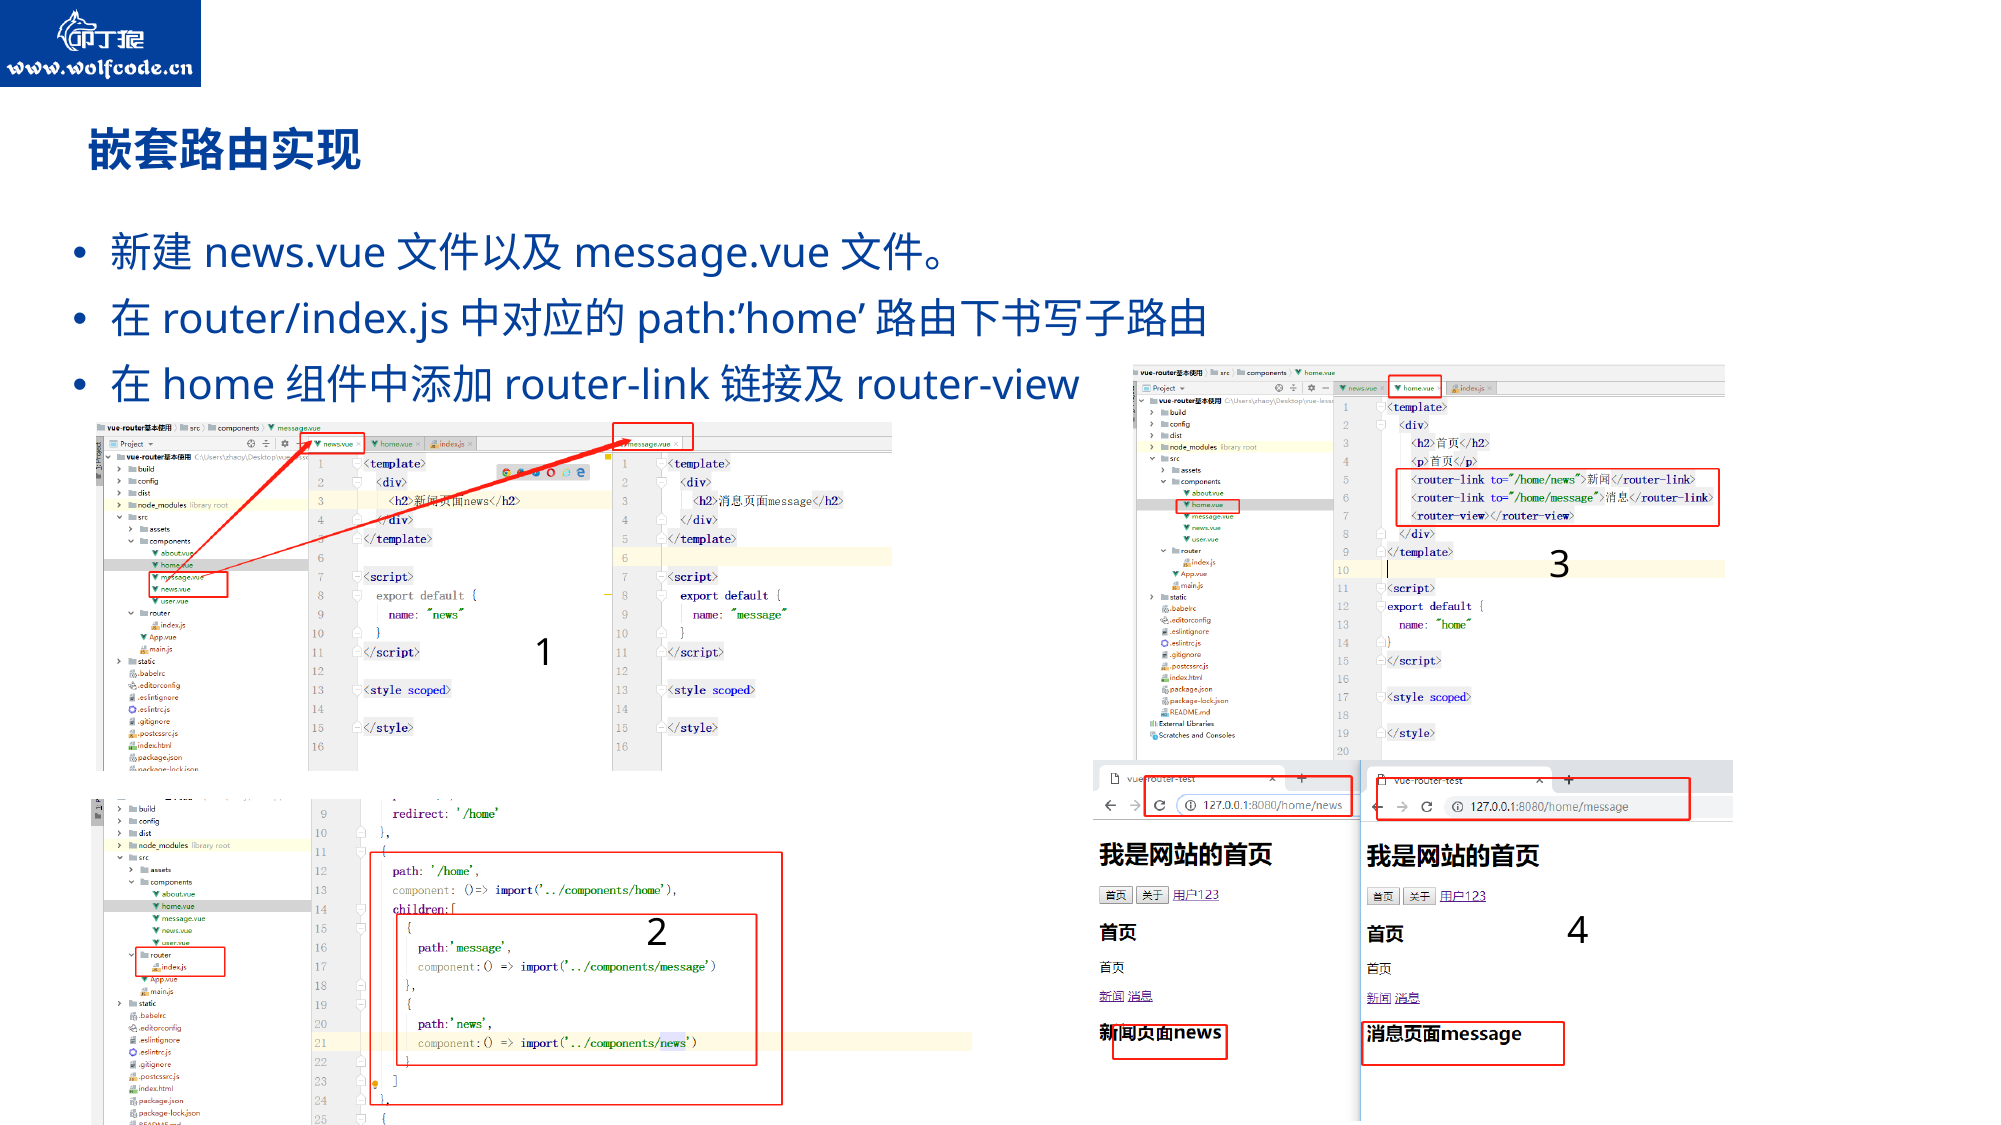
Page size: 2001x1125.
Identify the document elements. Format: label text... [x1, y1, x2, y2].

picture [0, 0, 201, 87]
picture [1093, 364, 1733, 1121]
title 嵌套路由实现 [73, 119, 1870, 197]
list 新建news.vue文件以及message.vue文件。 在router/index.js中对应的path:’home’路由下书写子路由 在home组件中添加router-link链接及router-view [57, 224, 1855, 982]
picture [96, 422, 892, 771]
picture [91, 799, 972, 1125]
